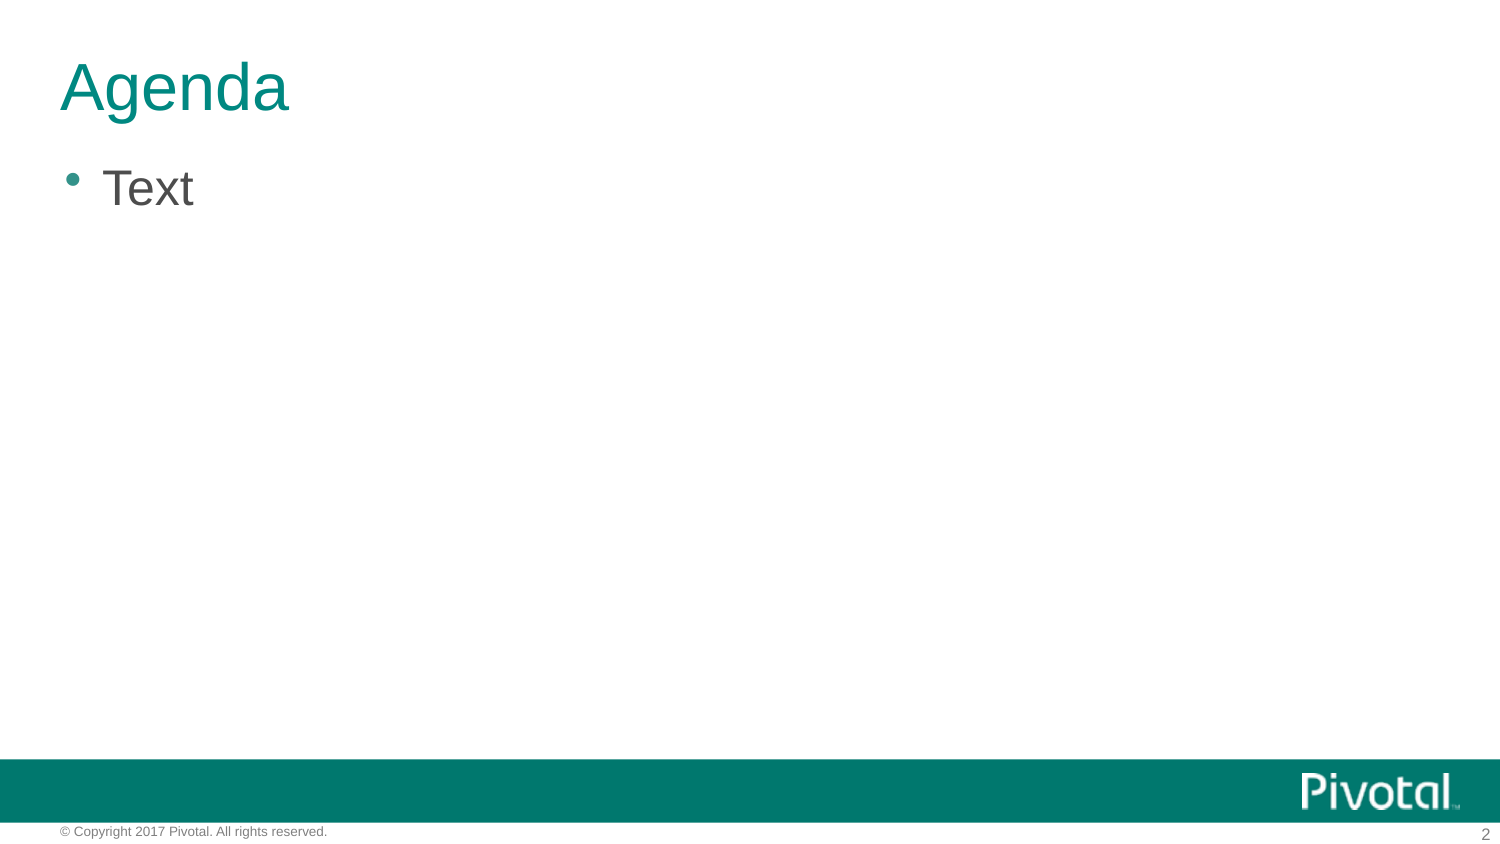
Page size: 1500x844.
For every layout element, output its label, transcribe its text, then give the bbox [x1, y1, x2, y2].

picture [1302, 773, 1460, 810]
list Text [64, 155, 1445, 742]
title Agenda [60, 53, 1440, 129]
